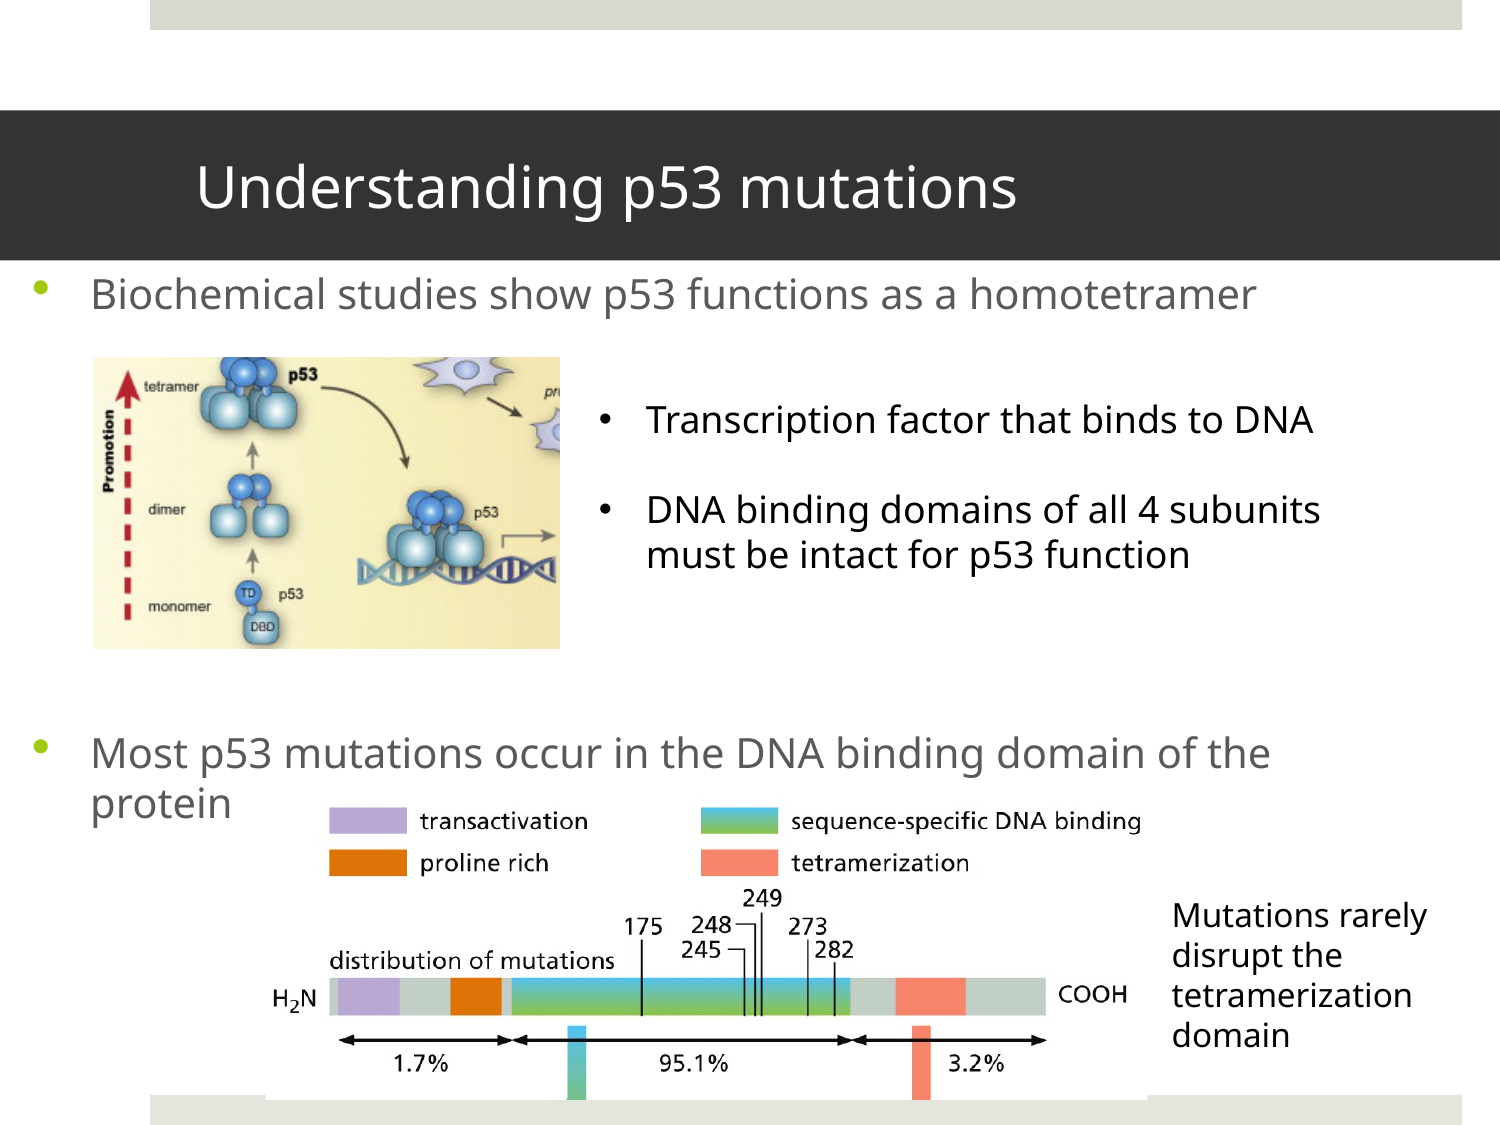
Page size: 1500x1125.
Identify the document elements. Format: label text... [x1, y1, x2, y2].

list Biochemical studies show p53 functions as a homotetramer Most p53 mutations occur in the DNA binding domain of the protein [19, 260, 1432, 1028]
title Understanding p53 mutations [0, 110, 1500, 261]
picture [92, 356, 561, 650]
text_box Mutations rarely disrupt the tetramerization domain [1156, 886, 1447, 1062]
text_box Transcription factor that binds to DNA DNA binding domains of all 4 subunits must be intact for p53 function [584, 388, 1407, 584]
picture [264, 798, 1148, 1100]
